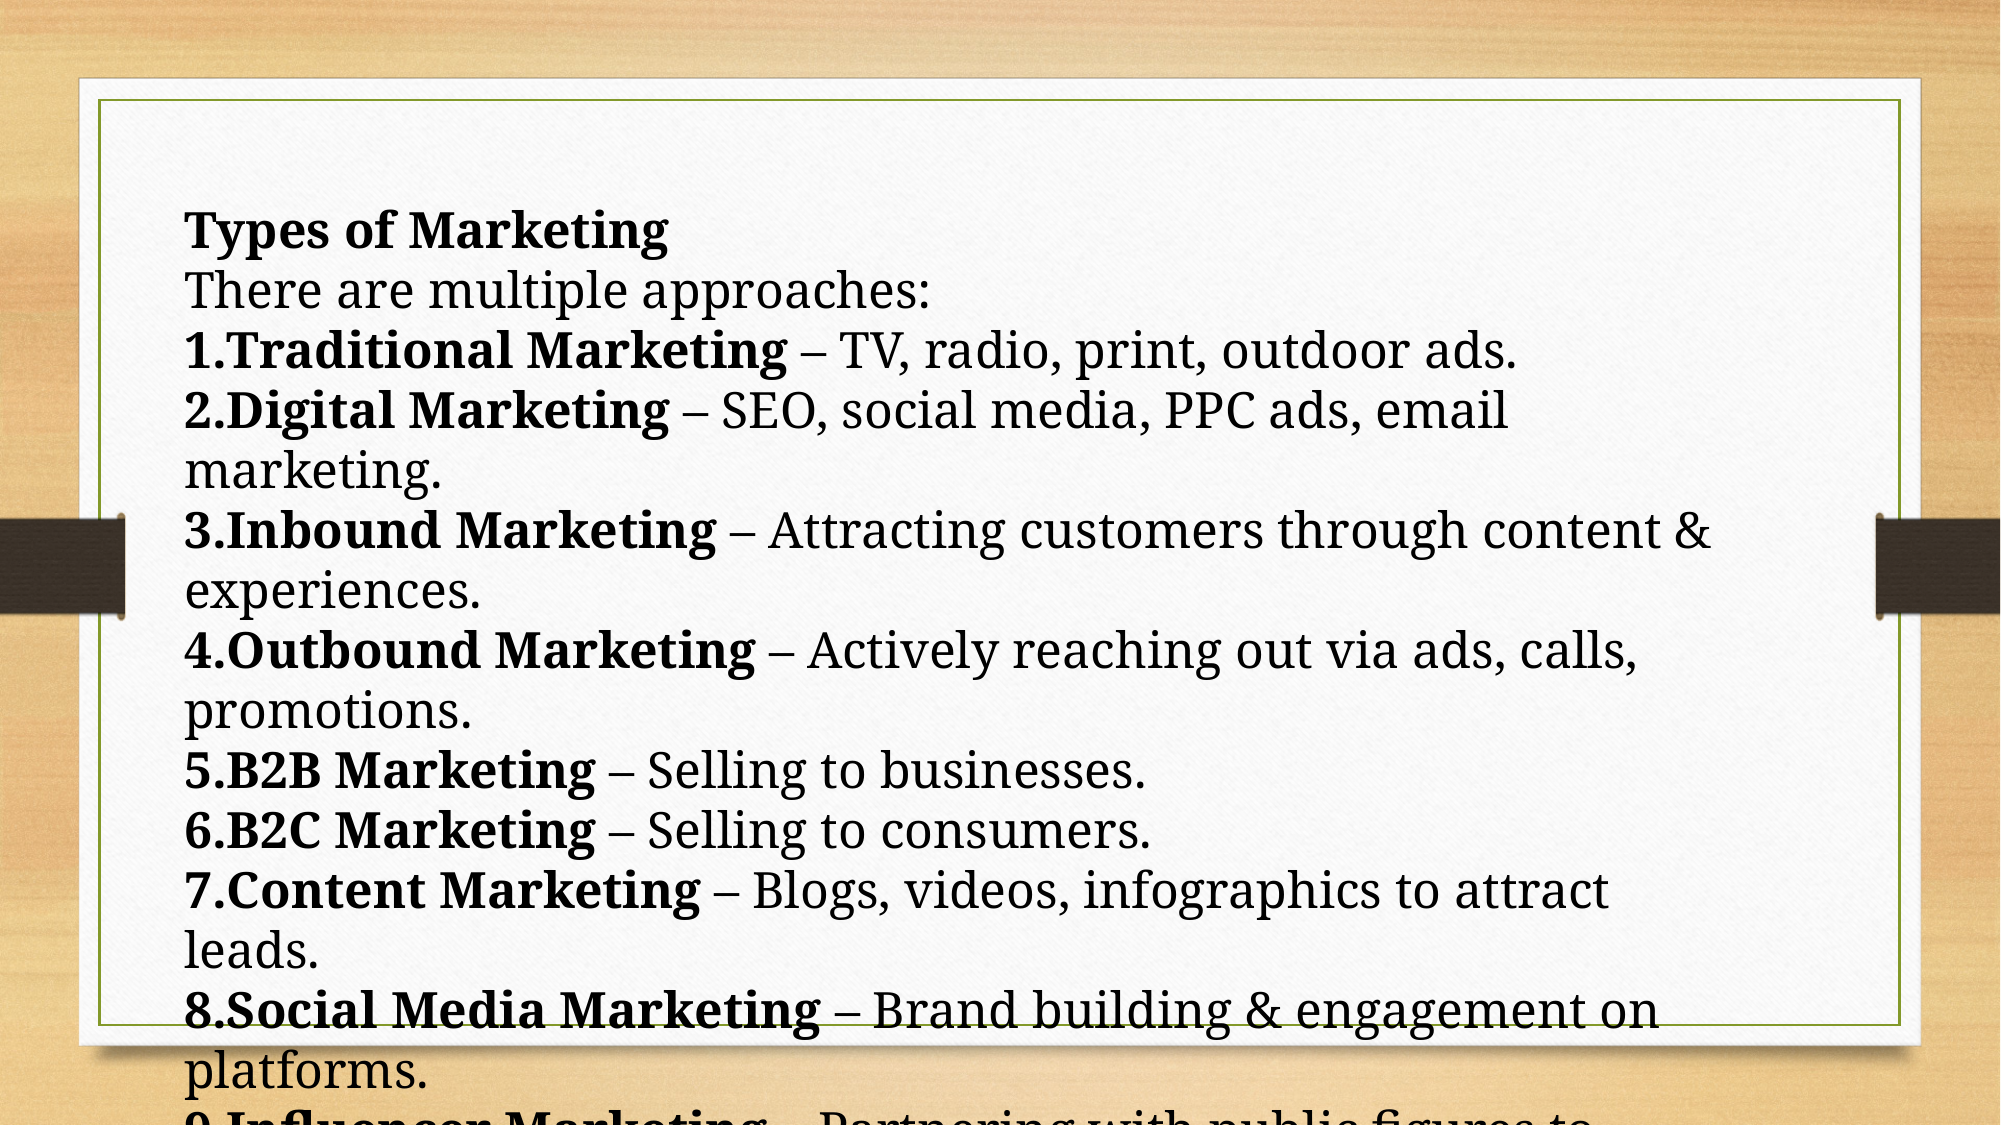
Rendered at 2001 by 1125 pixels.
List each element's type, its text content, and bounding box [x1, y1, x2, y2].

picture [0, 0, 2001, 1125]
text_box Types of Marketing There are multiple approaches: Traditional Marketing – TV, radio, print, outdoor ads. Digital Marketing – SEO, social media, PPC ads, email marketing. Inbound Marketing – Attracting customers through content & experiences. Outbound Marketing – Actively reaching out via ads, calls, promotions. B2B Marketing – Selling to businesses. B2C Marketing – Selling to consumers. Content Marketing – Blogs, videos, infographics to attract leads. Social Media Marketing – Brand building & engagement on platforms. Influencer Marketing – Partnering with public figures to promote. Guerrilla Marketing – Low-cost, creative marketing stunts. [169, 191, 1774, 1125]
